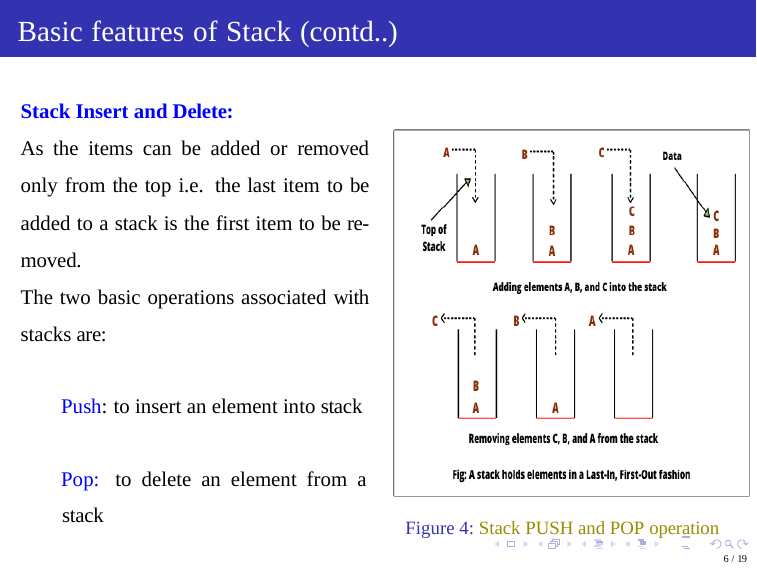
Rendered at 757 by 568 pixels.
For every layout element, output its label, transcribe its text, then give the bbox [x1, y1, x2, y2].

text_box [523, 540, 529, 548]
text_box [709, 539, 750, 550]
slide_number 6 / 19 [712, 557, 748, 568]
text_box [537, 539, 572, 549]
text_box [0, 0, 756, 57]
picture [393, 129, 750, 497]
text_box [625, 538, 659, 549]
text_box [494, 540, 499, 548]
text_box [507, 541, 515, 547]
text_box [581, 538, 616, 549]
text_box Stack Insert and Delete: As the items can be added or removed only from the top i.e. the last item to be added to a stack is the first item to be re- moved. The two basic operations associated with stacks are: Push: to insert an element into stack Pop: to delete an element from a [18, 82, 370, 491]
text_box Figure 4: Stack PUSH and POP operation [403, 514, 720, 539]
title Basic features of Stack (contd..) [15, 9, 404, 108]
text_box stack [60, 499, 107, 527]
